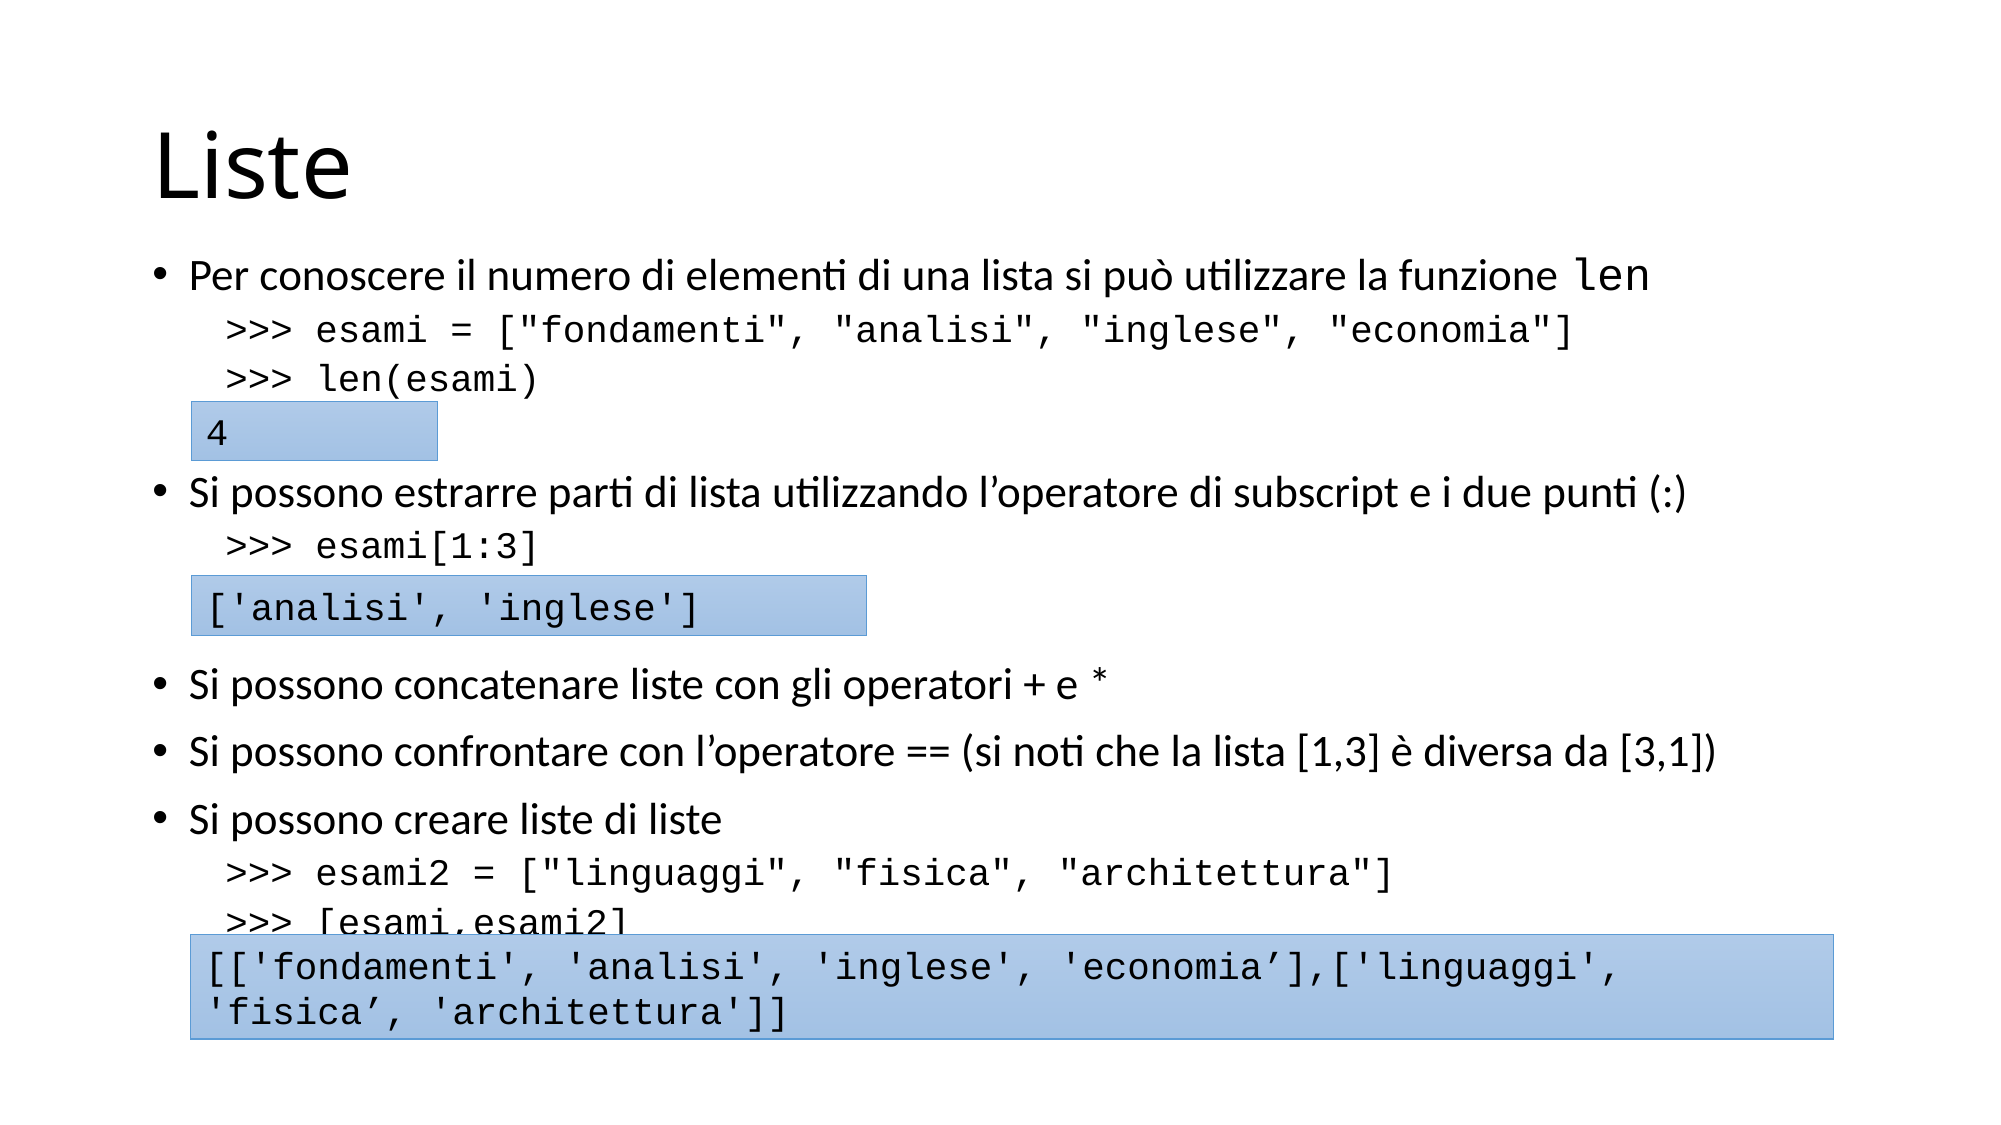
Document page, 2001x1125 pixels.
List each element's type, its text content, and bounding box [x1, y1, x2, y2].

text_box ['analisi', 'inglese'] [191, 575, 867, 636]
text_box 4 [191, 401, 438, 461]
title Liste [137, 59, 1863, 244]
list Per conoscere il numero di elementi di una lista si può utilizzare la funzione len >>> esami = ["fondamenti", "analisi", "inglese", "economia"] >>> len(esami) Si possono estrarre parti di lista utilizzando l’operatore di subscript e i due punti (:) >>> esami[1:3] Si possono concatenare liste con gli operatori + e * Si possono confrontare con l’operatore == (si noti che la lista [1,3] è diversa da [3,1]) Si possono creare liste di liste >>> esami2 = ["linguaggi", "fisica", "architettura"] >>> [esami,esami2] [137, 244, 1886, 1014]
text_box [['fondamenti', 'analisi', 'inglese', 'economia’],['linguaggi', 'fisica’, 'architettura']] [190, 934, 1834, 1040]
